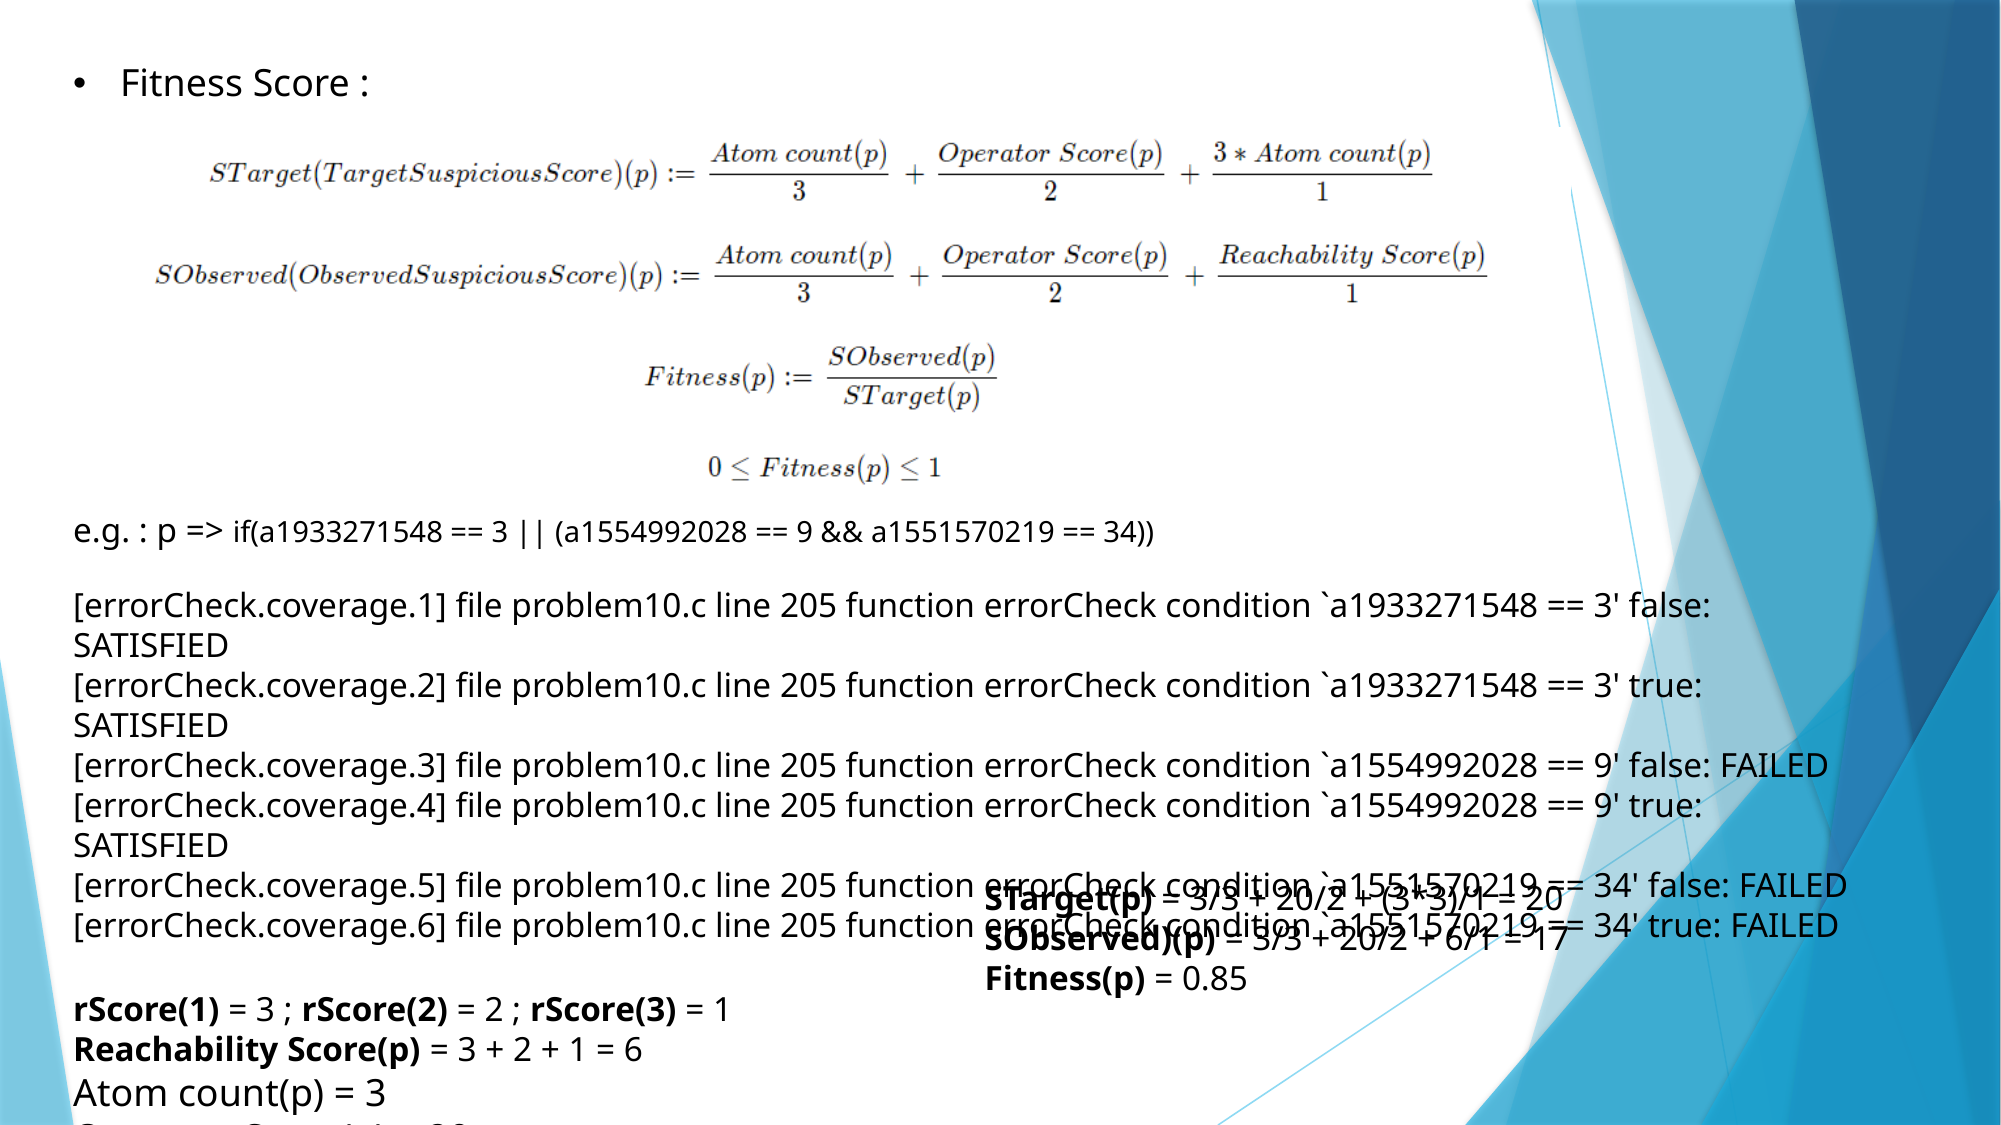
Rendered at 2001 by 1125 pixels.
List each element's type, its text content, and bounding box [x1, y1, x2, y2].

picture [99, 126, 1572, 499]
text_box Fitness Score : e.g. : p => if(a1933271548 == 3 || (a1554992028 == 9 && a1551570219 == 34)) [errorCheck.coverage.1] file problem10.c line 205 function errorCheck condition `a1933271548 == 3' false: SATISFIED [errorCheck.coverage.2] file problem10.c line 205 function errorCheck condition `a1933271548 == 3' true: SATISFIED [errorCheck.coverage.3] file problem10.c line 205 function errorCheck condition `a1554992028 == 9' false: FAILED [errorCheck.coverage.4] file problem10.c line 205 function errorCheck condition `a1554992028 == 9' true: SATISFIED [errorCheck.coverage.5] file problem10.c line 205 function errorCheck condition `a1551570219 == 34' false: FAILED [errorCheck.coverage.6] file problem10.c line 205 function errorCheck condition `a1551570219 == 34' true: FAILED rScore(1) = 3 ; rScore(2) = 2 ; rScore(3) = 1 Reachability Score(p) = 3 + 2 + 1 = 6 Atom count(p) = 3 Operator Score(p) = 20 [58, 51, 1882, 1125]
text_box STarget(p) = 3/3 + 20/2 + (3*3)/1 = 20 SObserved)(p) = 3/3 + 20/2 + 6/1 = 17 Fitness(p) = 0.85 [969, 869, 1840, 1005]
